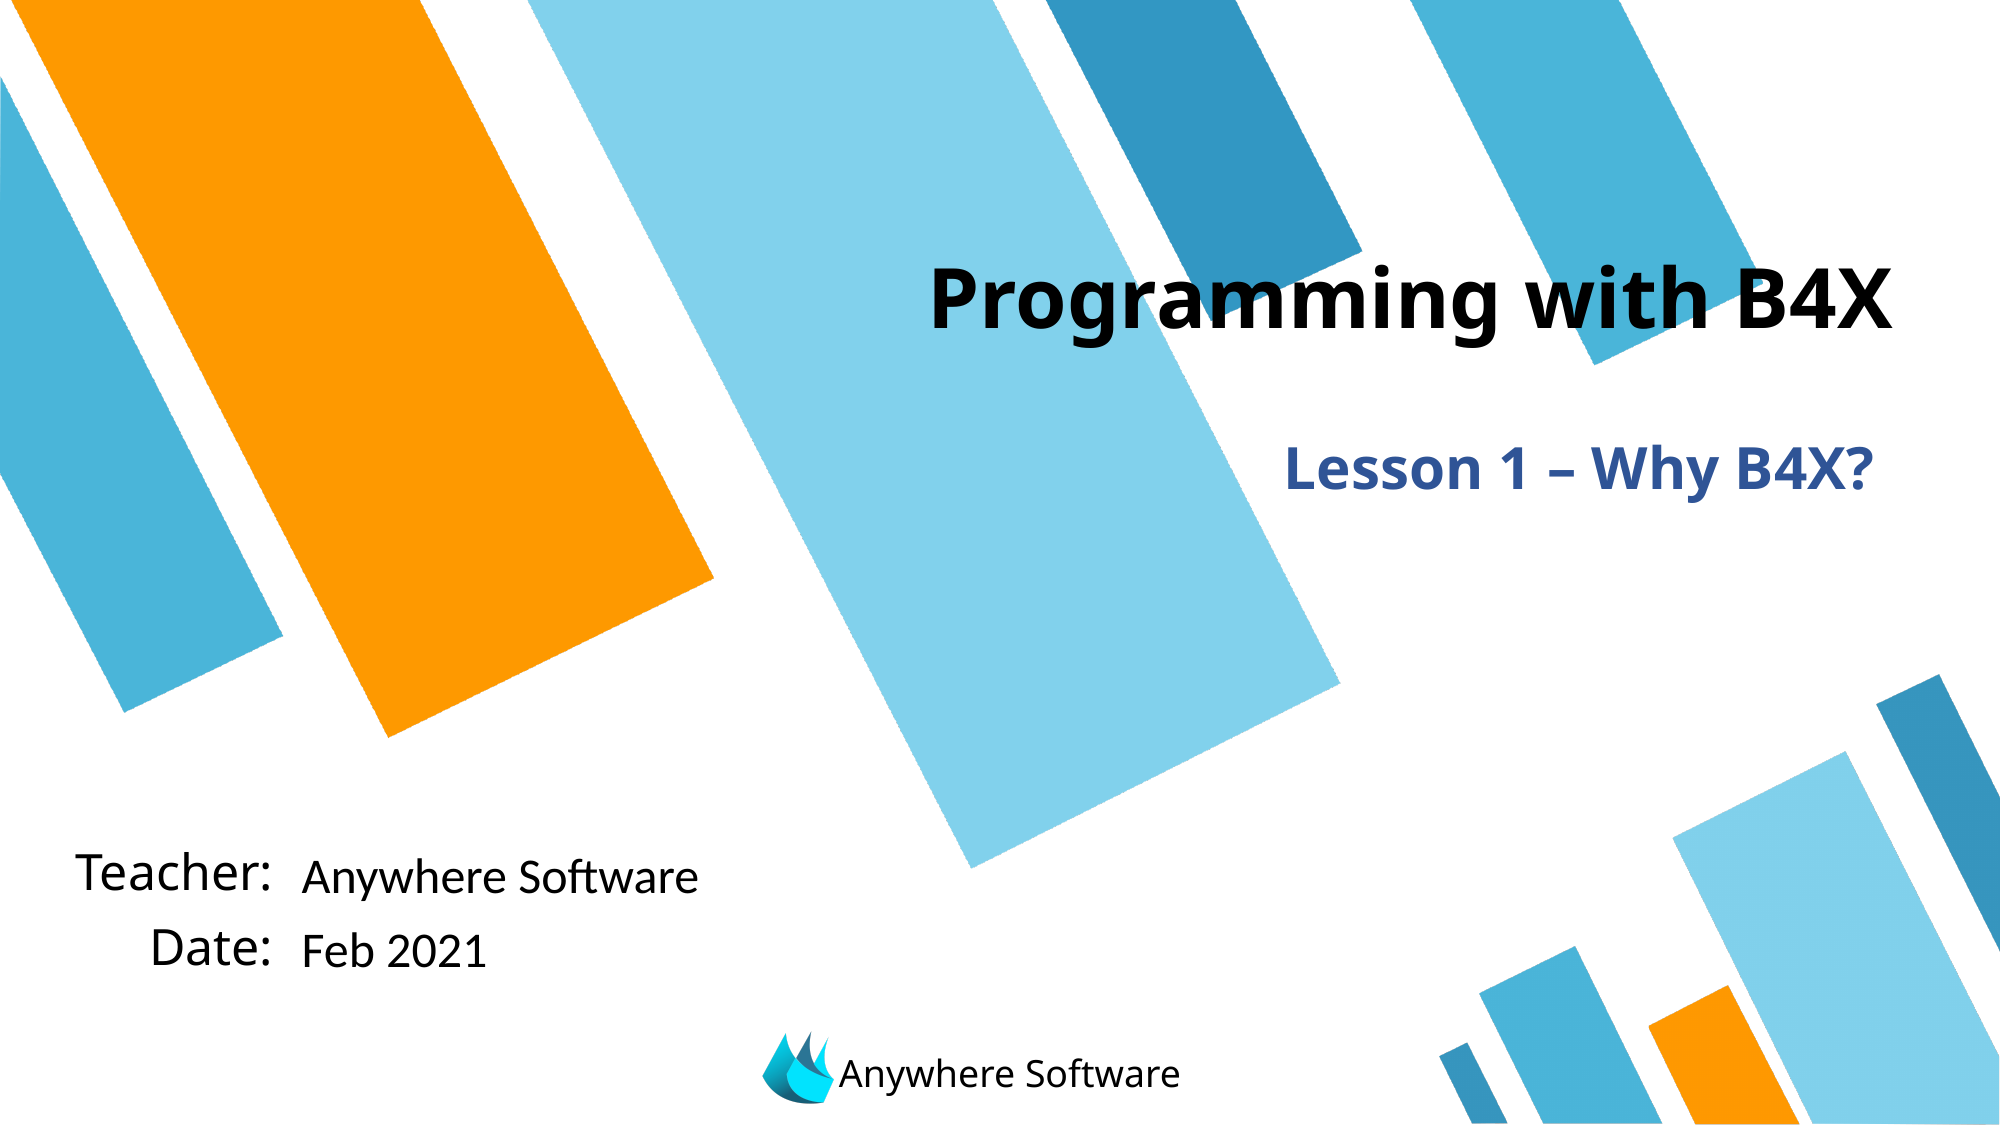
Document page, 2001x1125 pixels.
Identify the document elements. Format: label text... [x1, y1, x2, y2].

title Programming with B4X [192, 82, 1909, 354]
text_box Feb 2021 [286, 910, 752, 985]
picture [0, 0, 2000, 1125]
text_box Anywhere Software [286, 835, 752, 910]
subtitle Lesson 1 – Why B4X? [408, 417, 1909, 597]
